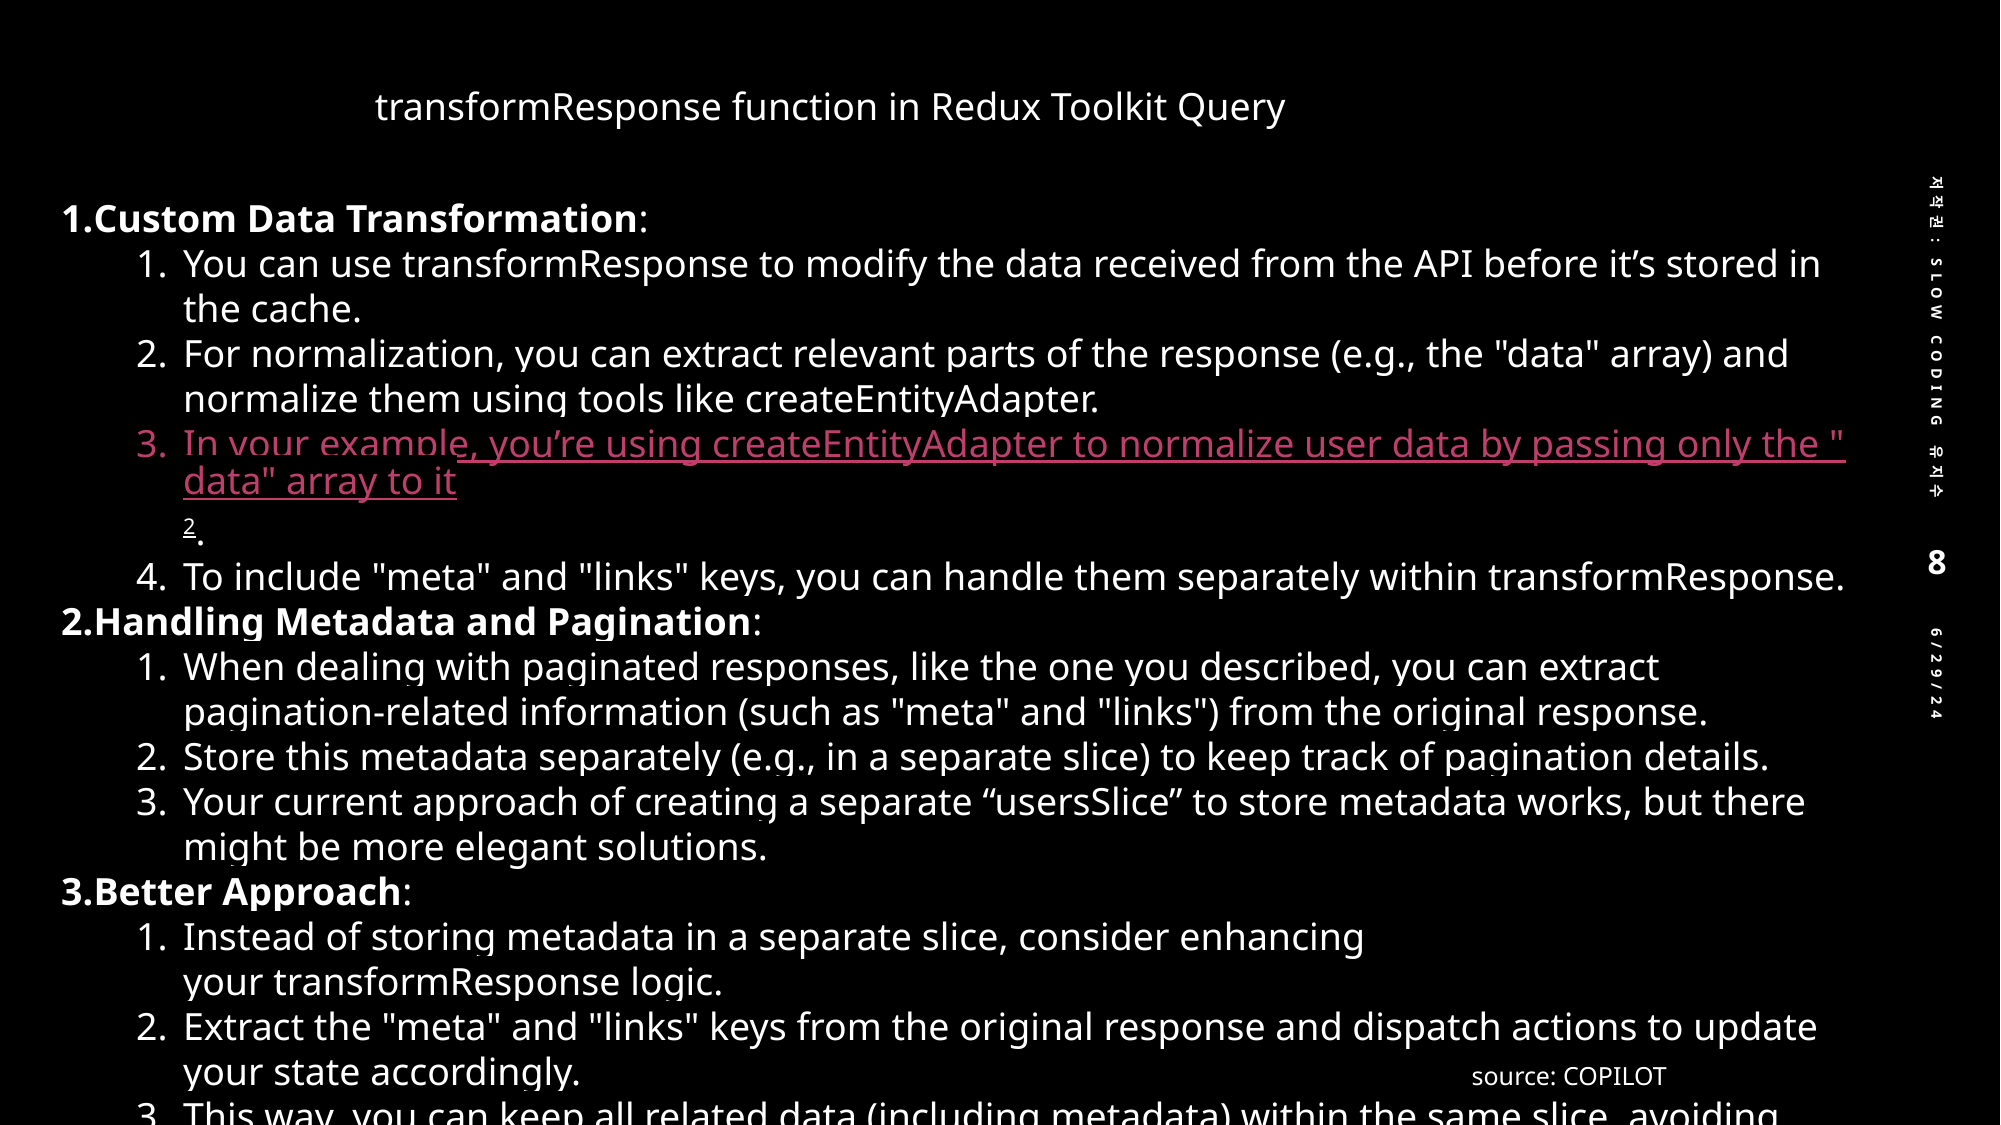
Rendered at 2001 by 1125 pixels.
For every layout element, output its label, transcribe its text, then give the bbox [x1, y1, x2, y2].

text_box source: COPILOT [1456, 1053, 1886, 1099]
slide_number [1907, 613, 1967, 1052]
text_box transformResponse function in Redux Toolkit Query [359, 75, 1315, 135]
footer 저작권: Slow Coding 유지수 [1907, 75, 1967, 513]
slide_number 8 [1885, 528, 1989, 599]
text_box Custom Data Transformation: You can use transformResponse to modify the data received from the API before it’s stored in the cache. For normalization, you can extract relevant parts of the response (e.g., the "data" array) and normalize them using tools like createEntityAdapter. In your example, you’re using createEntityAdapter to normalize user data by passing only the "data" array to it2. To include "meta" and "links" keys, you can handle them separately within transformResponse. Handling Metadata and Pagination: When dealing with paginated responses, like the one you described, you can extract pagination-related information (such as "meta" and "links") from the original response. Store this metadata separately (e.g., in a separate slice) to keep track of pagination details. Your current approach of creating a separate “usersSlice” to store metadata works, but there might be more elegant solutions. Better Approach: Instead of storing metadata in a separate slice, consider enhancing your transformResponse logic. Extract the "meta" and "links" keys from the original response and dispatch actions to update your state accordingly. This way, you can keep all related data (including metadata) within the same slice, avoiding unnecessary complexity. [46, 187, 1873, 1125]
